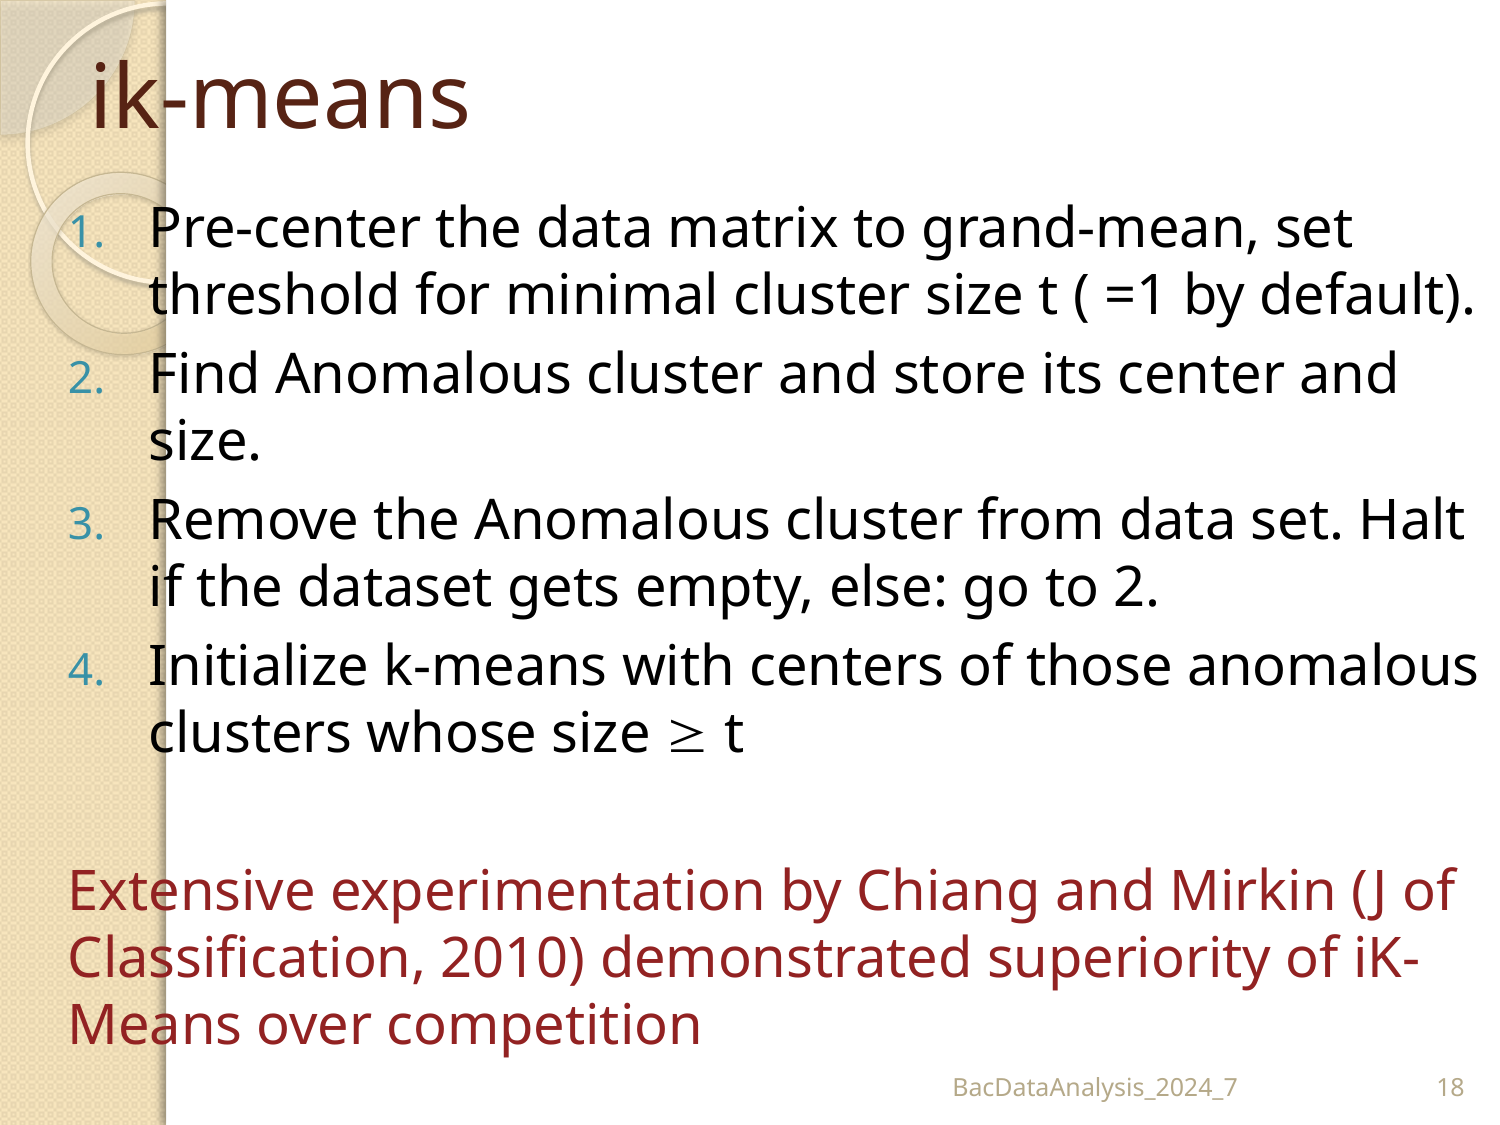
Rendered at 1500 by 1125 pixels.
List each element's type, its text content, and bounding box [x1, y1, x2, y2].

title ik-means [75, 25, 1025, 161]
slide_number 18 [1413, 1034, 1488, 1113]
footer BacDataAnalysis_2024_7 [937, 1034, 1413, 1113]
list Pre-center the data matrix to grand-mean, set threshold for minimal cluster size t ( =1 by default). Find Anomalous cluster and store its center and size. Remove the Anomalous cluster from data set. Halt if the dataset gets empty, else: go to 2. Initialize k-means with centers of those anomalous clusters whose size  t Extensive experimentation by Chiang and Mirkin (J of Classification, 2010) demonstrated superiority of iK-Means over competition [53, 184, 1500, 1106]
